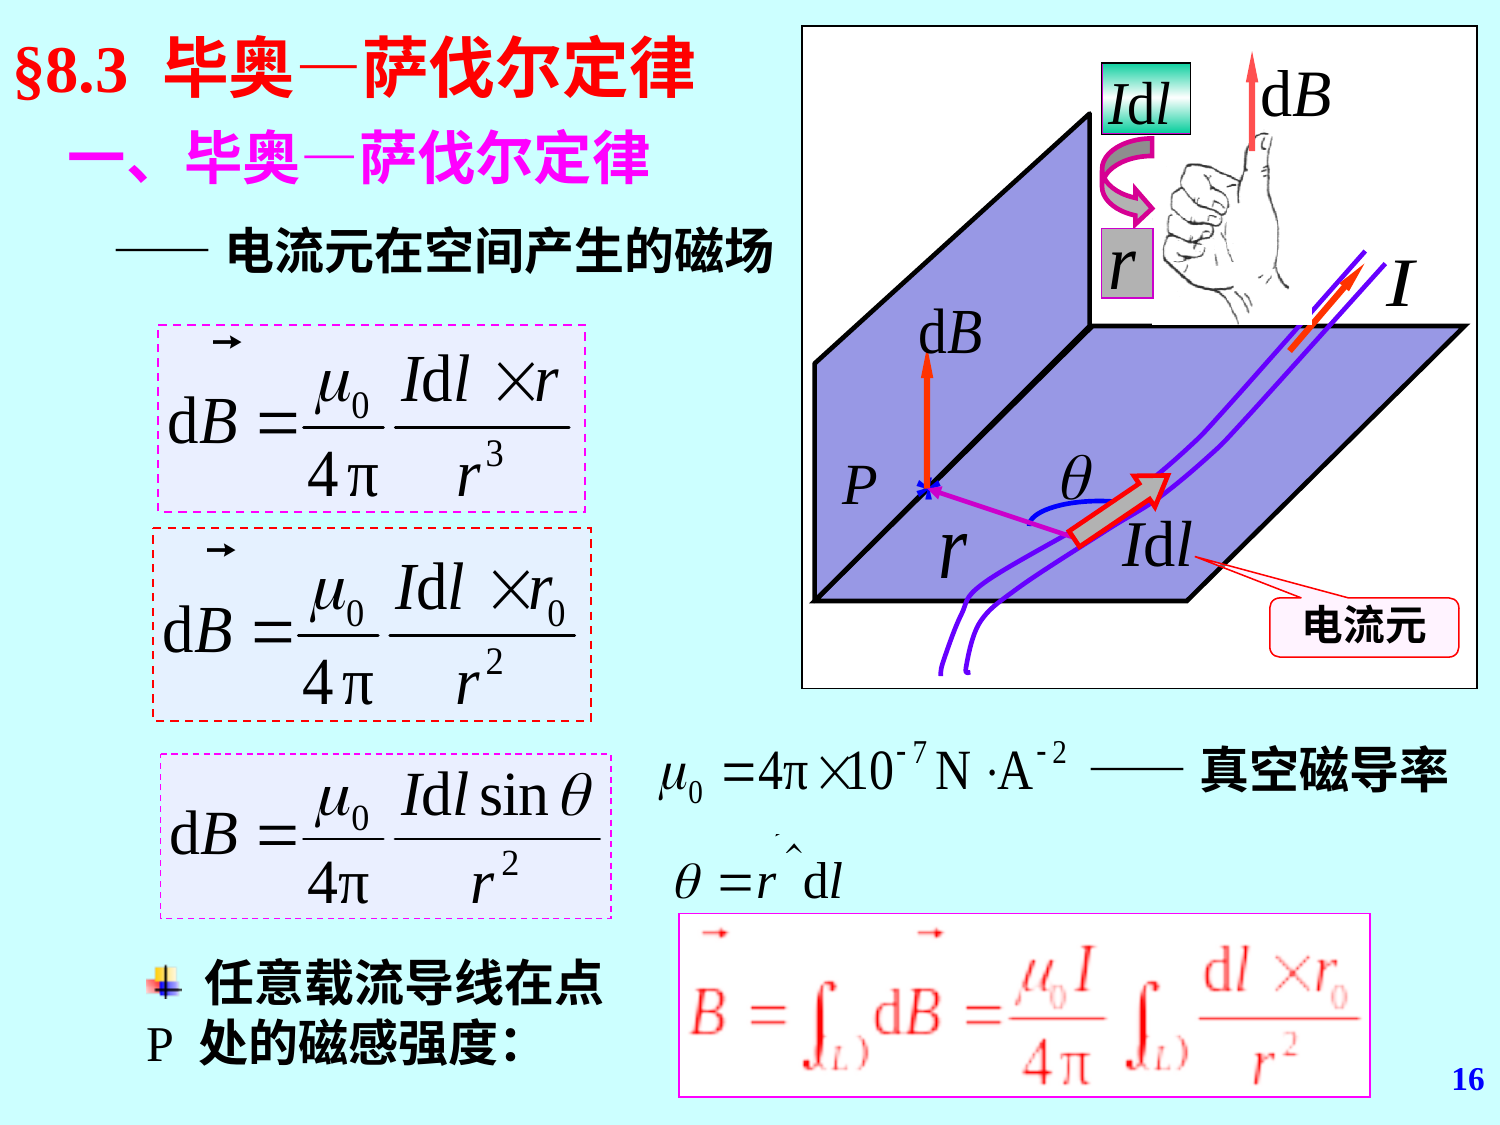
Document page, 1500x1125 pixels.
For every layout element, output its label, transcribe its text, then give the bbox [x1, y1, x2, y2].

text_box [1377, 250, 1432, 314]
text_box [801, 25, 1478, 689]
slide_number 16 [1187, 1050, 1500, 1125]
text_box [1029, 438, 1115, 488]
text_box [667, 834, 862, 912]
text_box §8.3 毕奥—萨伐尔定律 [0, 18, 880, 114]
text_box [154, 529, 590, 720]
text_box 一、毕奥—萨伐尔定律 [53, 114, 742, 199]
text_box ——电流元在空间产生的磁场 [97, 212, 798, 288]
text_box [679, 914, 1370, 1097]
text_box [159, 326, 585, 512]
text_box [649, 727, 1486, 818]
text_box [161, 754, 611, 918]
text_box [827, 438, 927, 537]
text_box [914, 292, 990, 489]
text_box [927, 488, 1064, 595]
picture [146, 963, 182, 999]
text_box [1101, 50, 1340, 325]
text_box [1064, 488, 1459, 658]
text_box 任意载流导线在点 P 处的磁感强度： [131, 943, 632, 1079]
